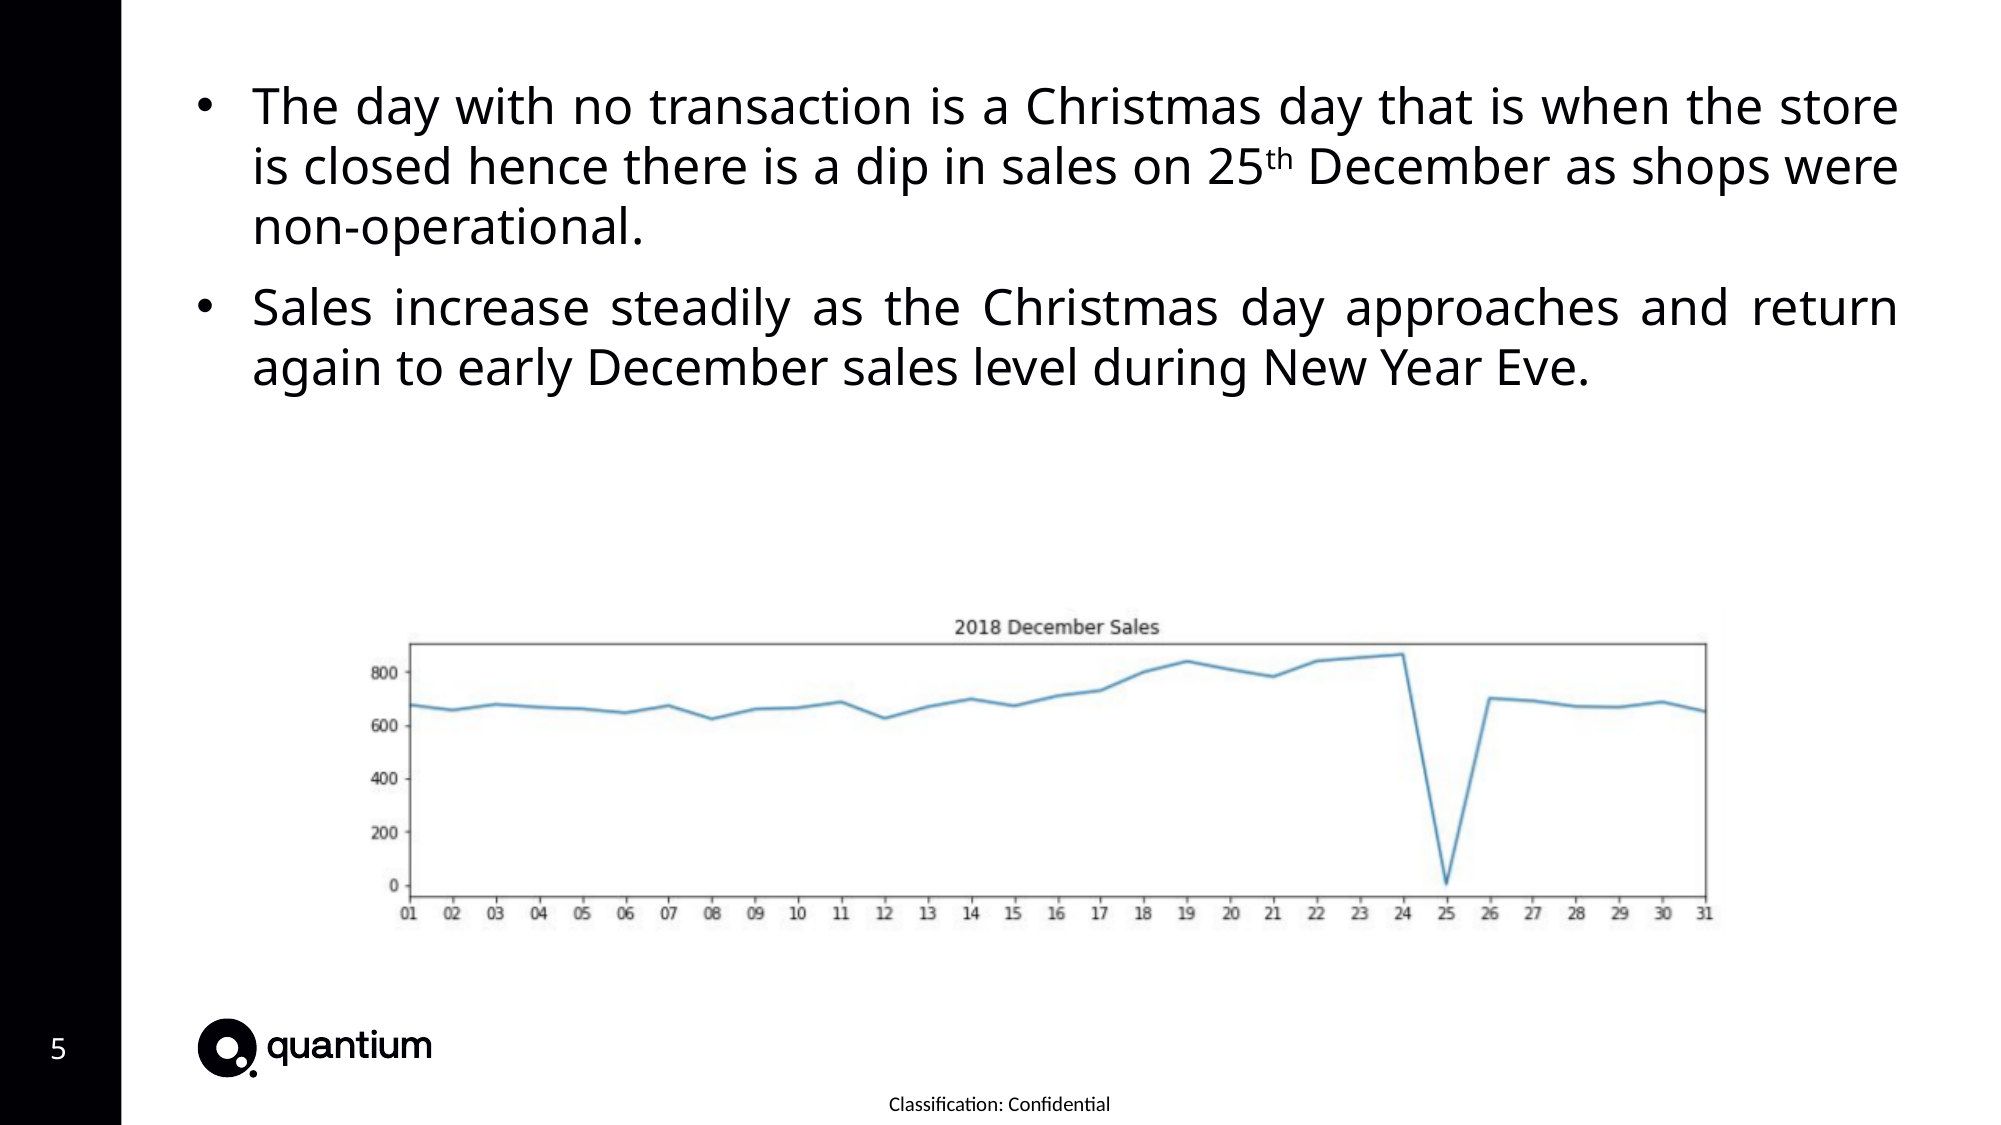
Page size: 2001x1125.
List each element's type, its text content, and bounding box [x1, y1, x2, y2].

list The day with no transaction is a Christmas day that is when the store is closed hence there is a dip in sales on 25th December as shops were non-operational. Sales increase steadily as the Christmas day approaches and return again to early December sales level during New Year Eve. [196, 74, 1916, 997]
picture [360, 578, 1752, 968]
